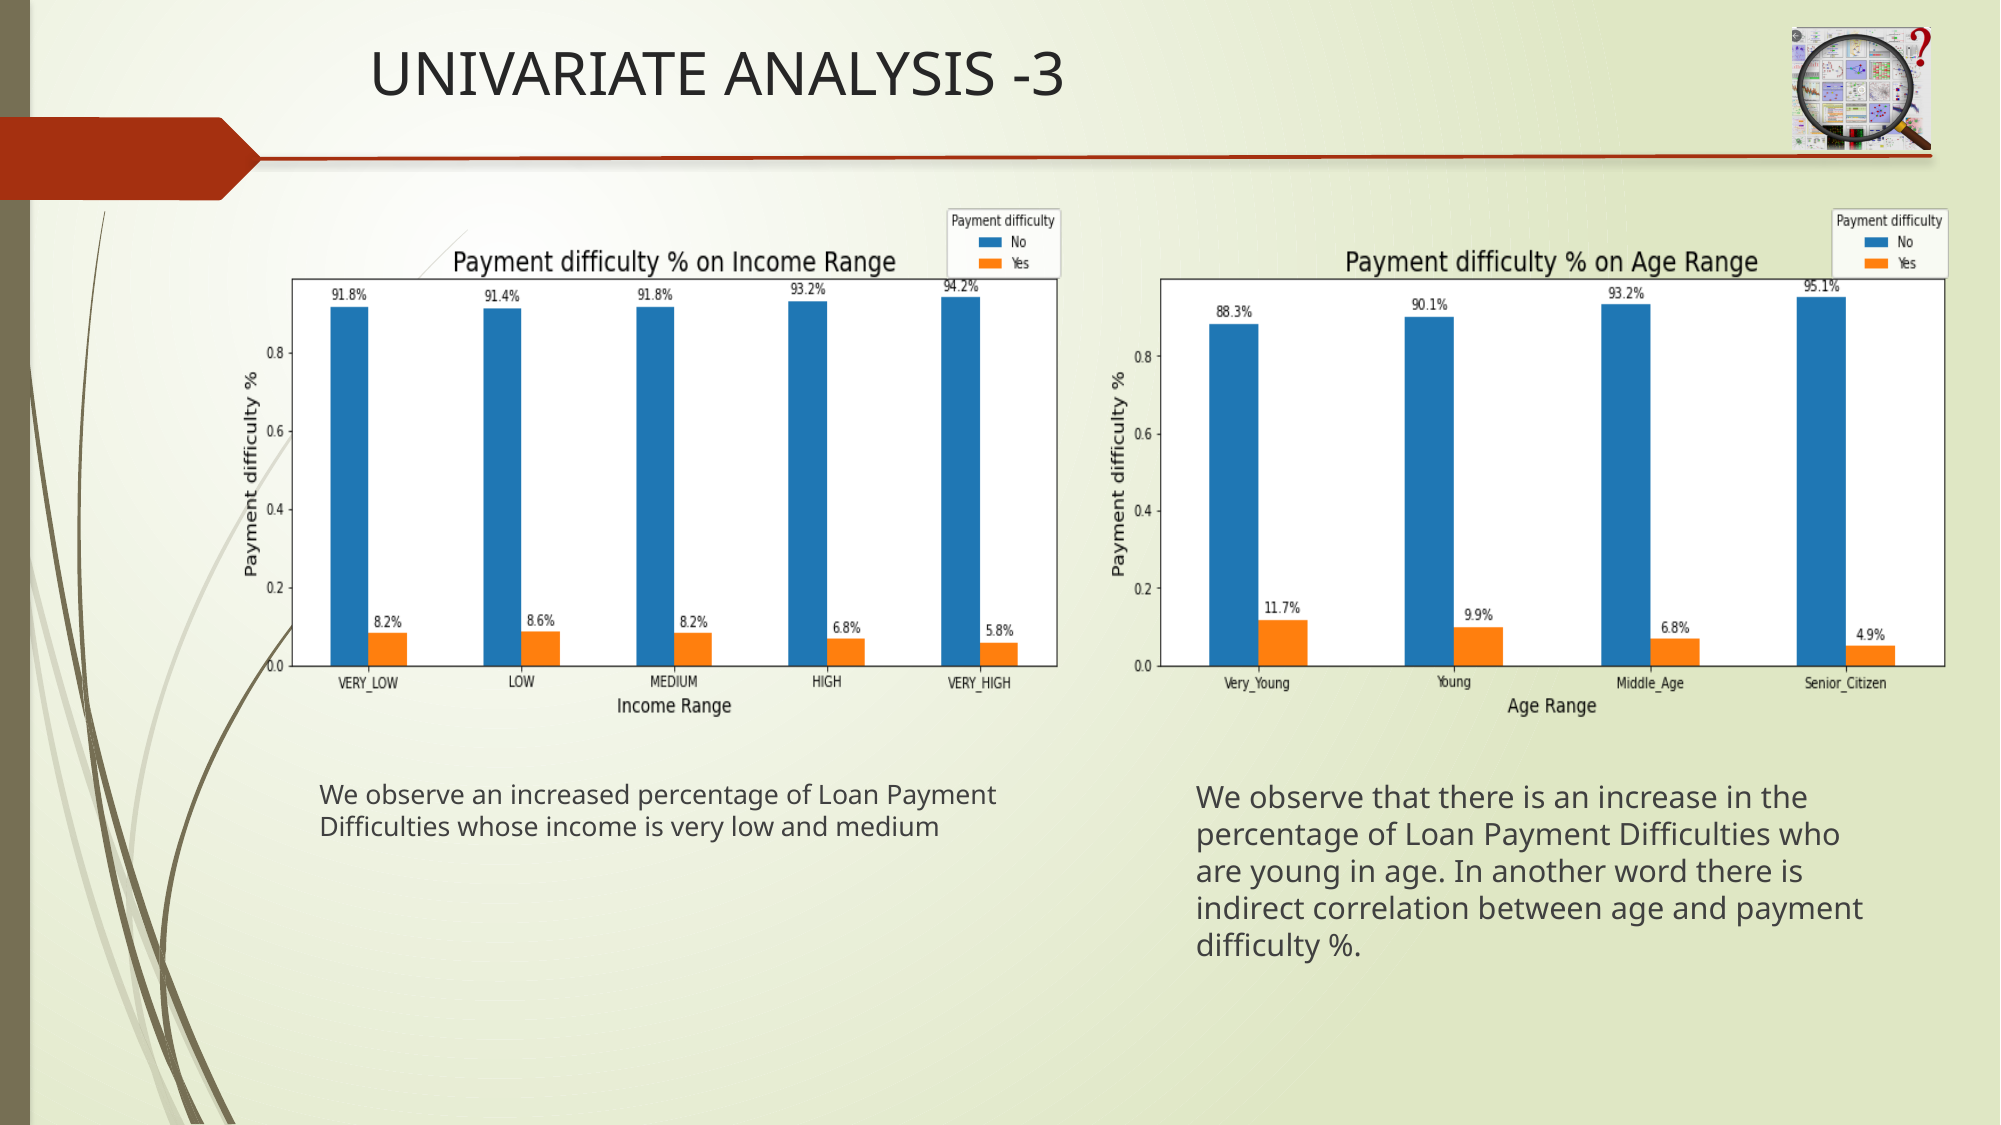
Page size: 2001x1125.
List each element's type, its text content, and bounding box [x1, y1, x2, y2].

title UNIVARIATE ANALYSIS -3 [354, 27, 1791, 115]
list We observe that there is an increase in the percentage of Loan Payment Difficulties who are young in age. In another word there is indirect correlation between age and payment difficulty %. [1180, 770, 1889, 971]
picture [237, 199, 1069, 727]
text_box We observe an increased percentage of Loan Payment Difficulties whose income is very low and medium [304, 770, 1012, 877]
picture [1103, 199, 1956, 727]
picture [1791, 27, 1932, 151]
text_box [252, 155, 1932, 160]
